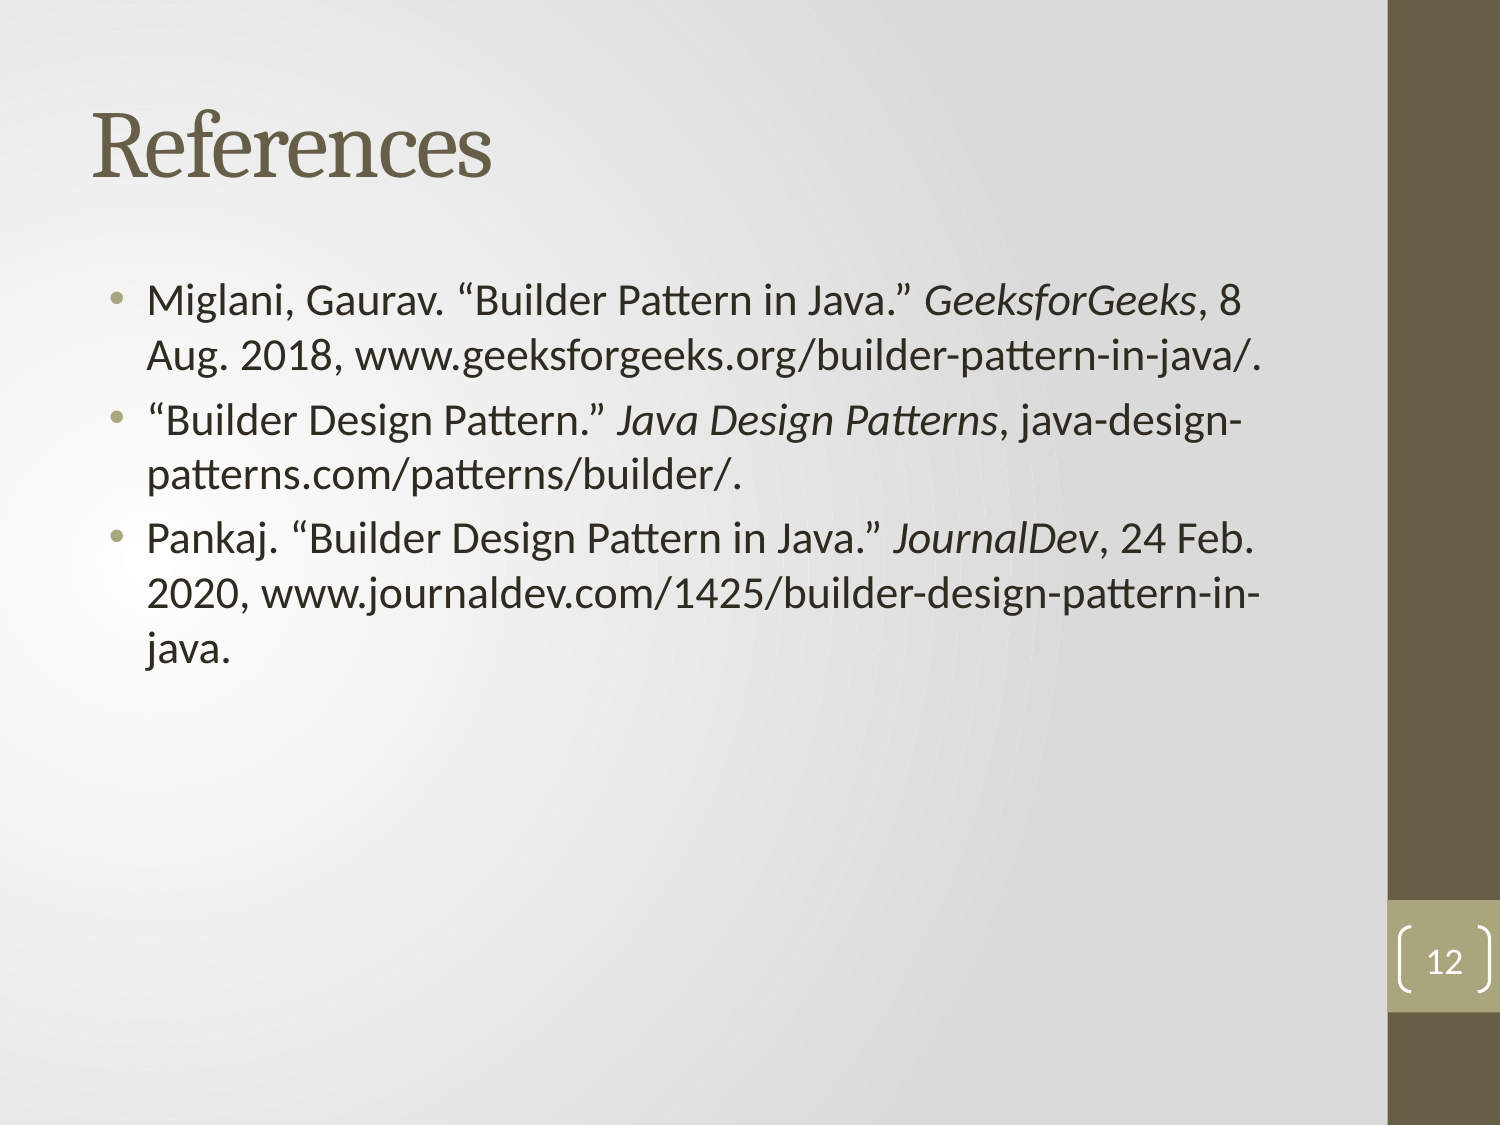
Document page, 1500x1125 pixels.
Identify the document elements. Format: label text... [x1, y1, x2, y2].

slide_number 12 [1397, 925, 1492, 994]
list Miglani, Gaurav. “Builder Pattern in Java.” GeeksforGeeks, 8 Aug. 2018, www.geeksforgeeks.org/builder-pattern-in-java/. “Builder Design Pattern.” Java Design Patterns, java-design-patterns.com/patterns/builder/. Pankaj. “Builder Design Pattern in Java.” JournalDev, 24 Feb. 2020, www.journaldev.com/1425/builder-design-pattern-in-java. [75, 262, 1325, 1050]
title References [75, 45, 1325, 233]
